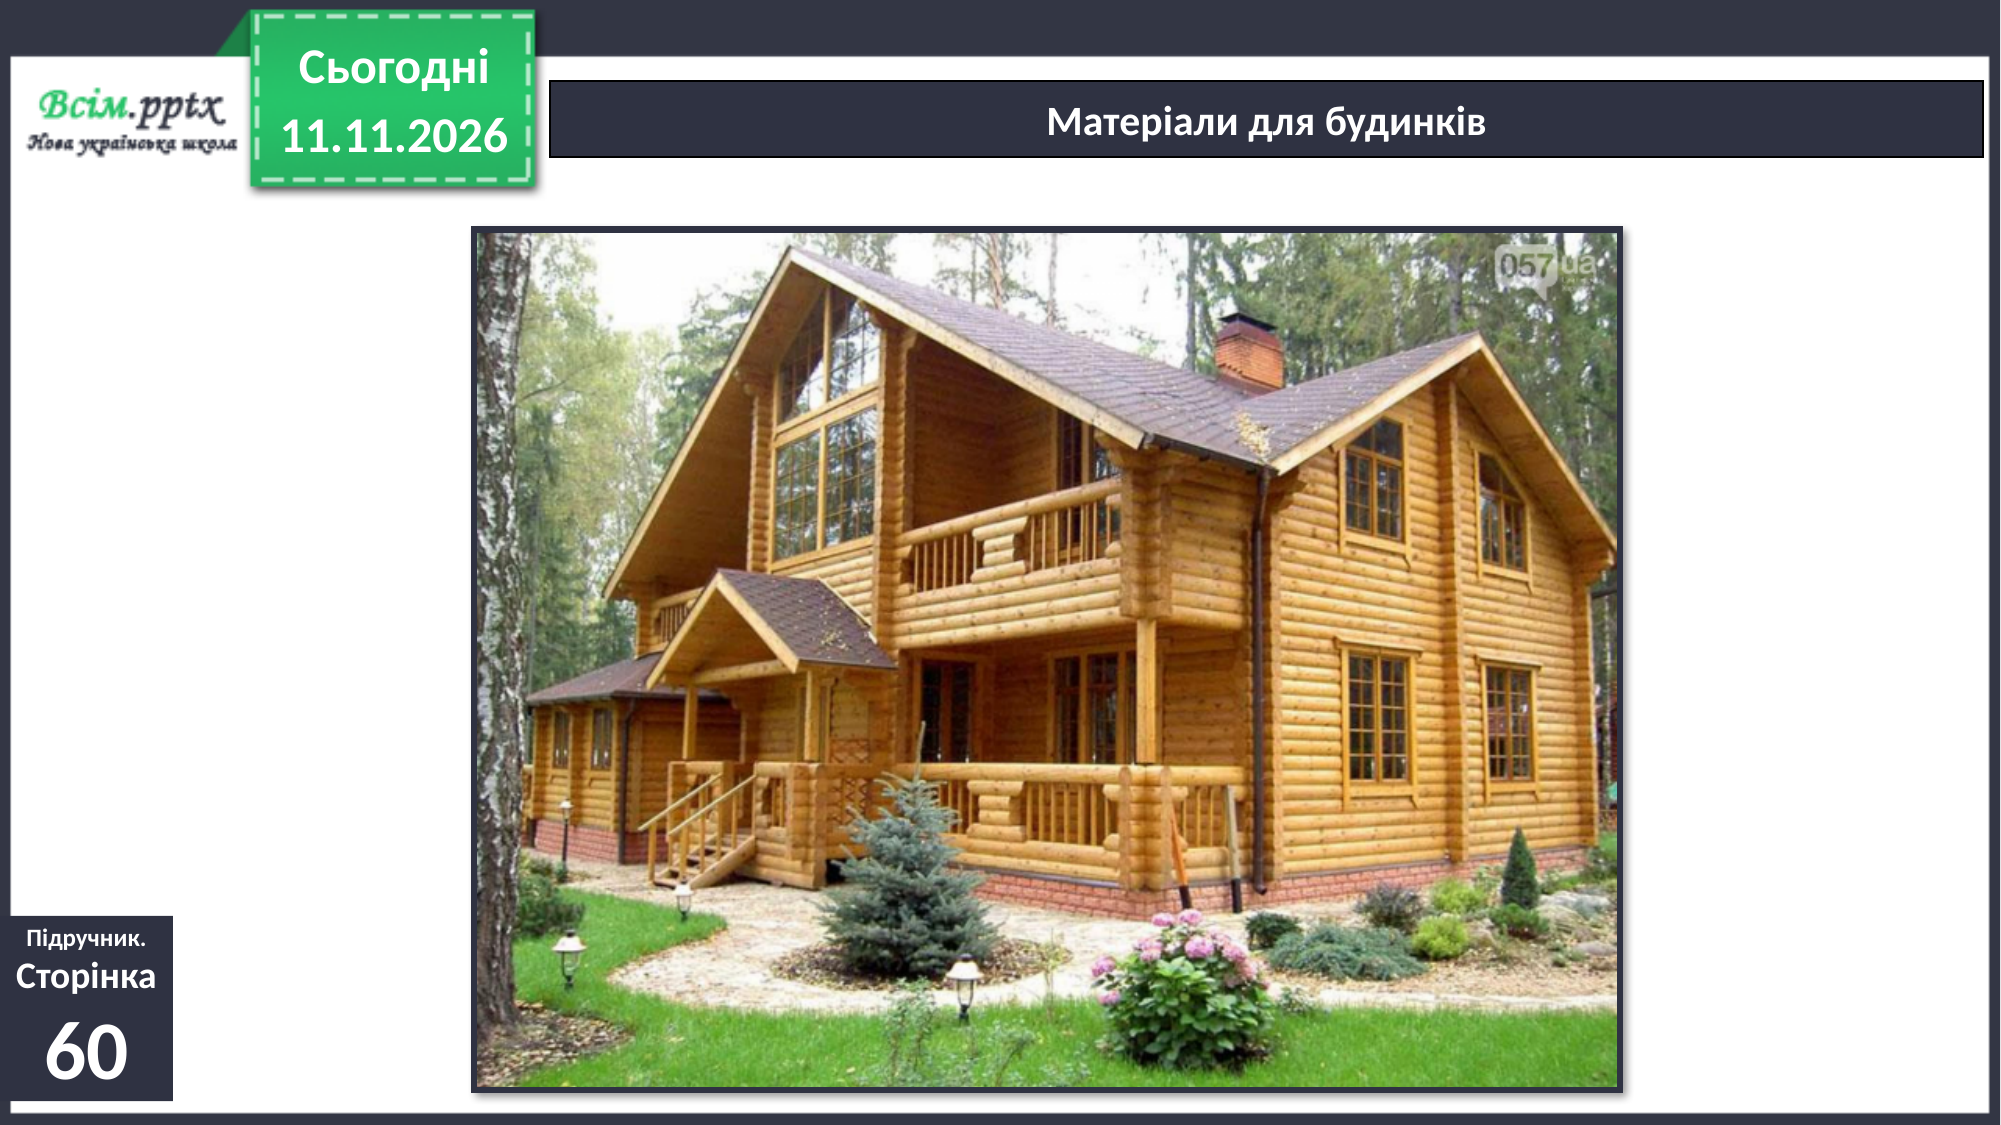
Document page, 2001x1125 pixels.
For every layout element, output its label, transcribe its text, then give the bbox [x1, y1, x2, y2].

text_box Матеріали для будинків [549, 80, 1984, 158]
text_box Підручник. Сторінка 60 [0, 915, 174, 1102]
picture [0, 0, 2001, 1125]
text_box 29.03.2022 [263, 101, 524, 164]
text_box Сьогодні [284, 26, 535, 101]
